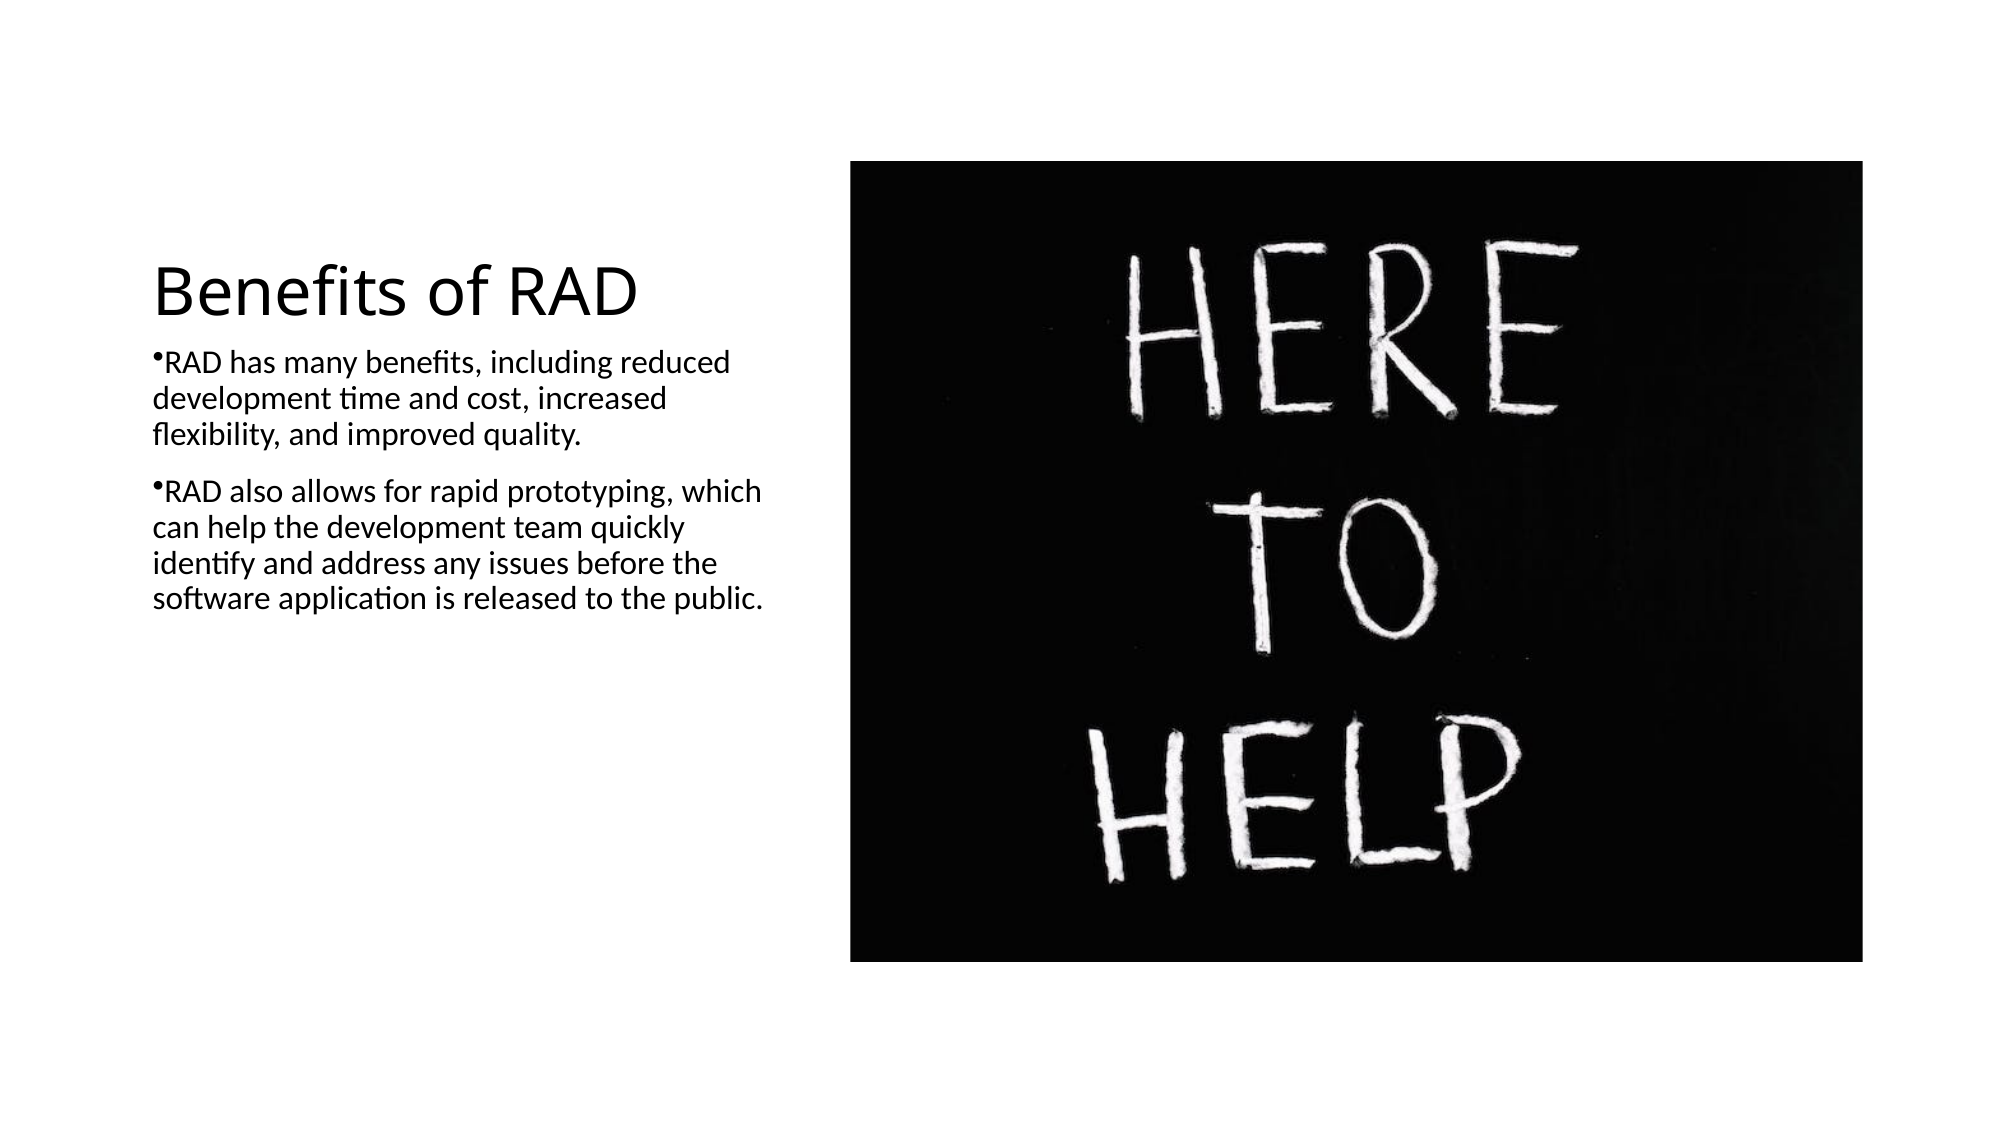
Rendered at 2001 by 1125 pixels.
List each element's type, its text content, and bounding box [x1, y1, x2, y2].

title Benefits of RAD [137, 75, 783, 337]
list RAD has many benefits, including reduced development time and cost, increased flexibility, and improved quality. RAD also allows for rapid prototyping, which can help the development team quickly identify and address any issues before the software application is released to the public. [137, 337, 783, 963]
picture [850, 161, 1863, 962]
